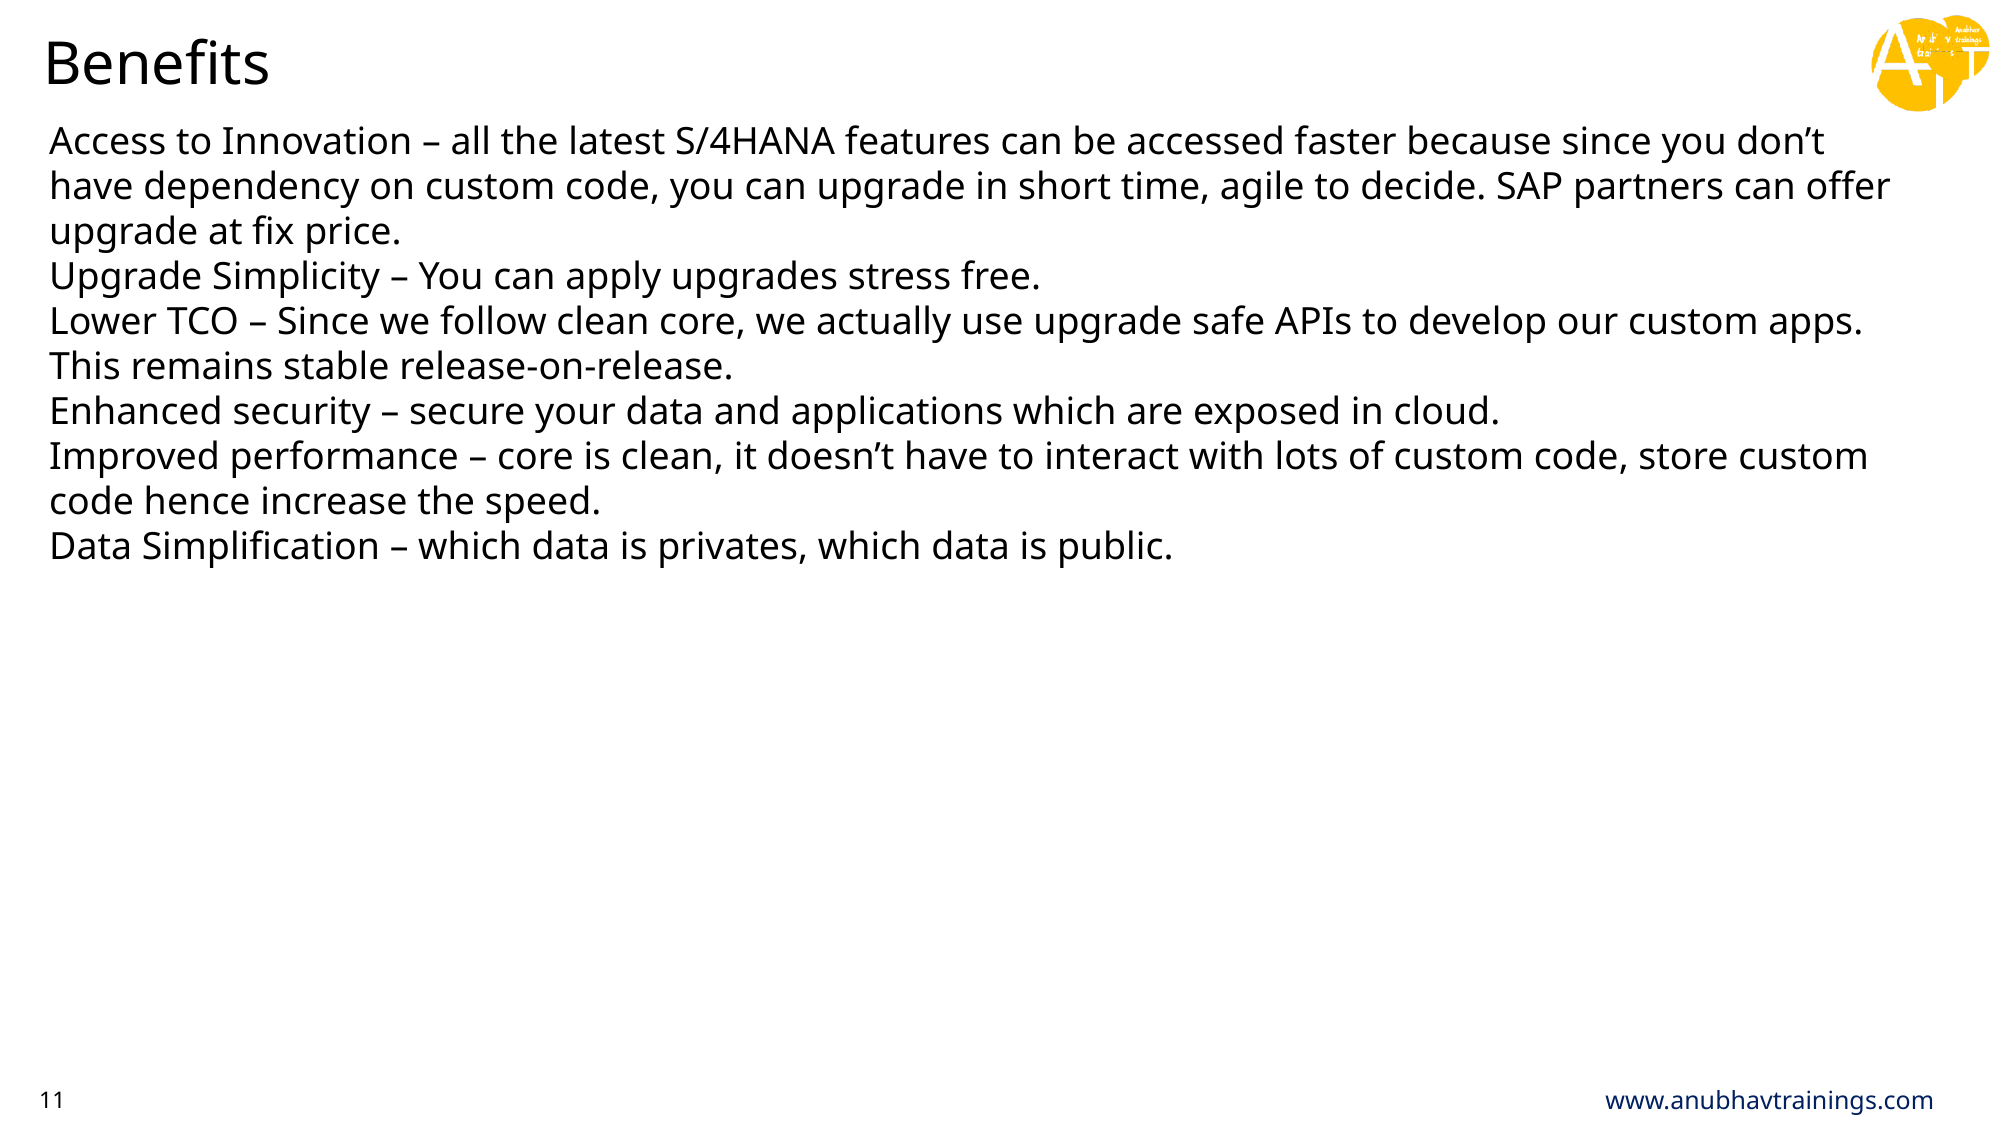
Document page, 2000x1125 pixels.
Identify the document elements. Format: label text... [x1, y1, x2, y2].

text_box www.anubhavtrainings.com [1585, 1074, 2000, 1125]
text_box Access to Innovation – all the latest S/4HANA features can be accessed faster because since you don’t have dependency on custom code, you can upgrade in short time, agile to decide. SAP partners can offer upgrade at fix price. Upgrade Simplicity – You can apply upgrades stress free. Lower TCO – Since we follow clean core, we actually use upgrade safe APIs to develop our custom apps. This remains stable release-on-release. Enhanced security – secure your data and applications which are exposed in cloud. Improved performance – core is clean, it doesn’t have to interact with lots of custom code, store custom code hence increase the speed. Data Simplification – which data is privates, which data is public. [29, 107, 1914, 623]
picture [1862, 11, 1993, 119]
text_box 11 [19, 1076, 102, 1124]
text_box Benefits [23, 23, 1851, 108]
